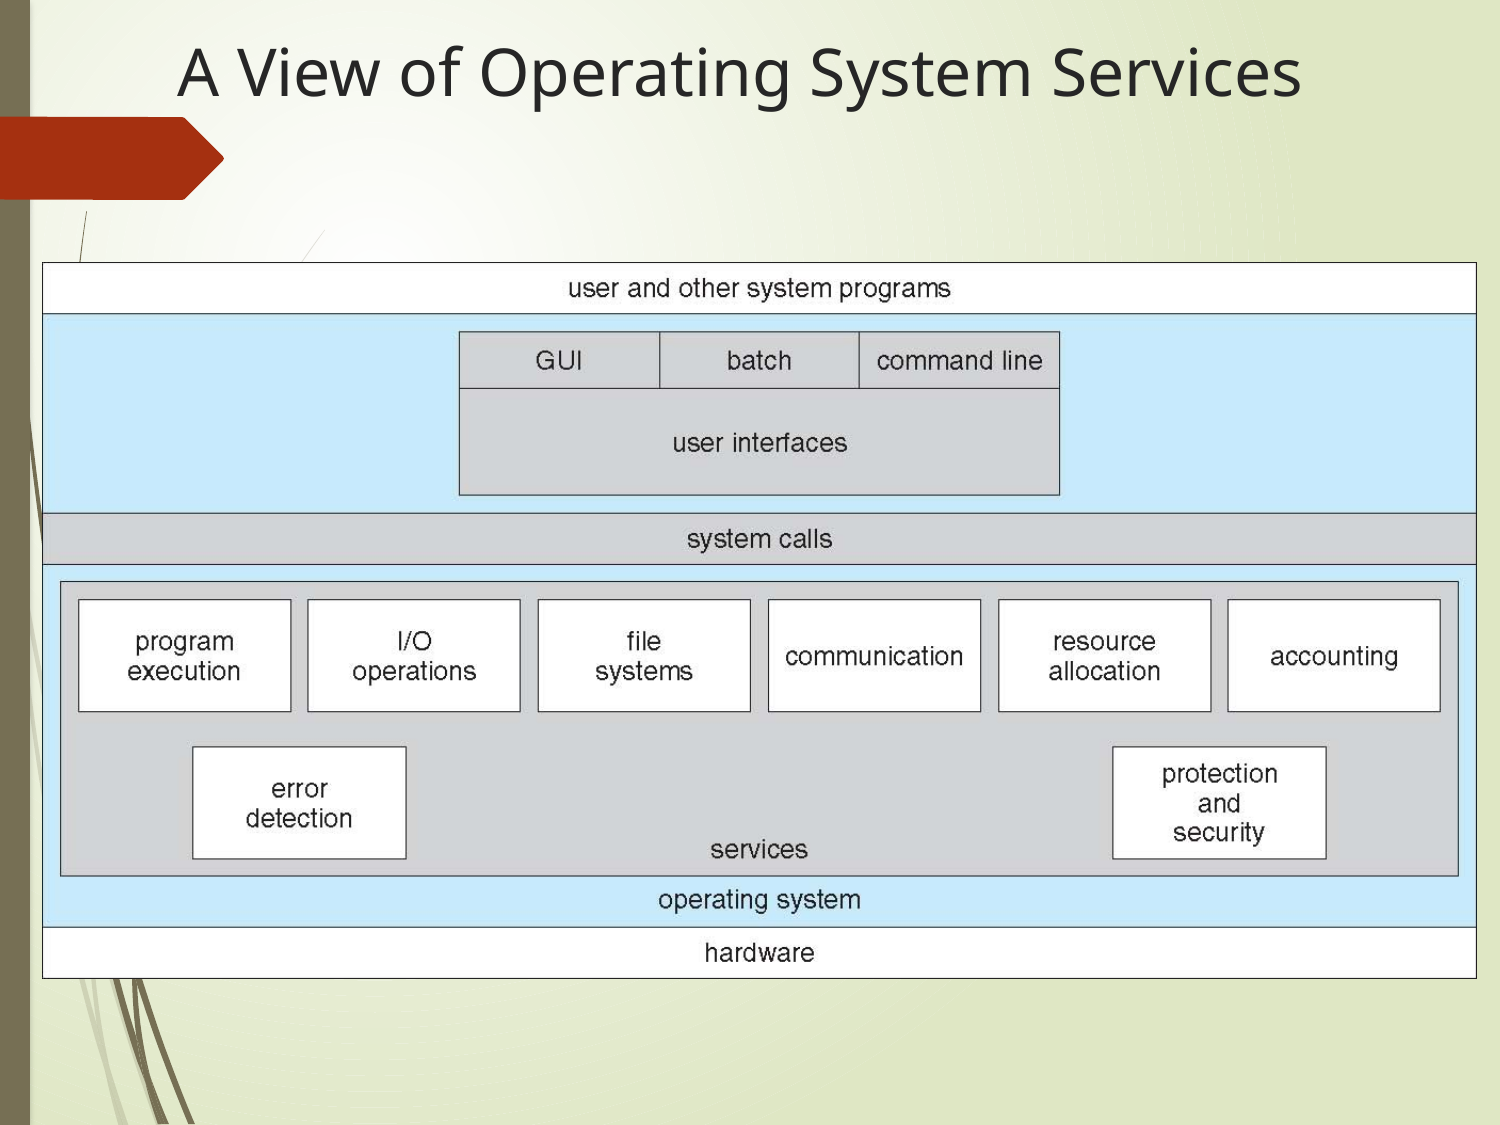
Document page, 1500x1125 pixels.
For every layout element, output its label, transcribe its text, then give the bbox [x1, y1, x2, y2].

picture [42, 262, 1477, 979]
title A View of Operating System Services [162, 23, 1500, 118]
